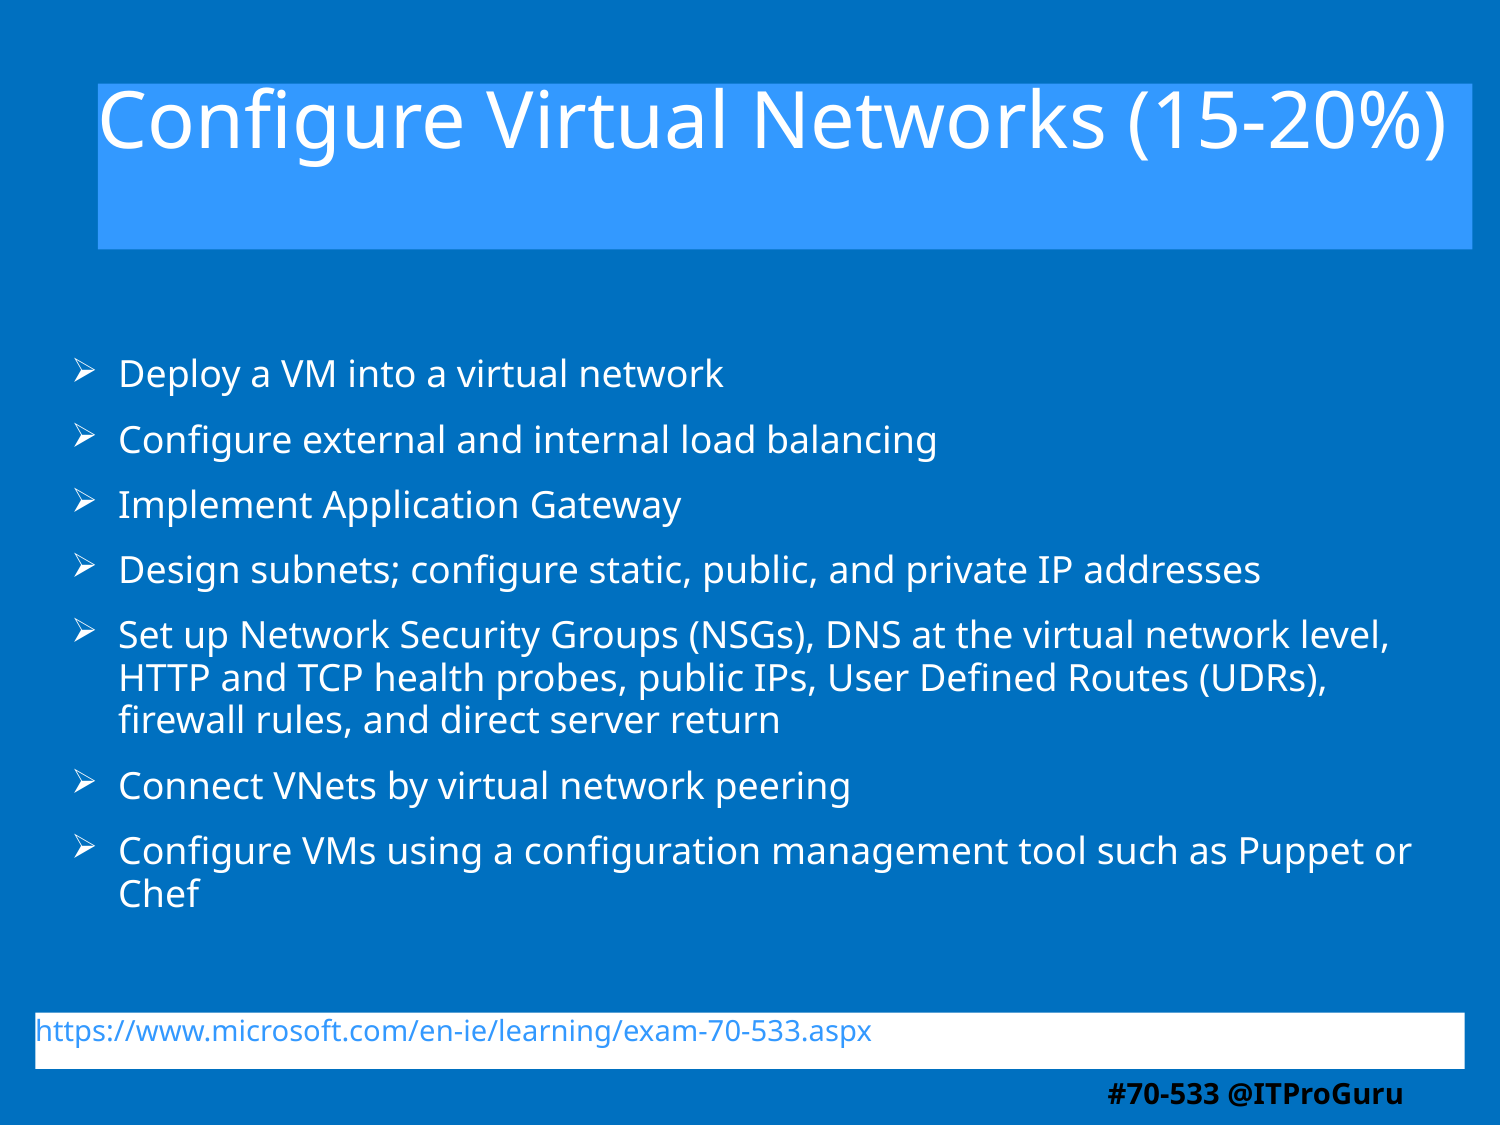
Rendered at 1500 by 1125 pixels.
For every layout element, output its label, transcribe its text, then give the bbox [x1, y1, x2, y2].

title Configure Virtual Networks (15-20%) [97, 83, 1473, 250]
list https://www.microsoft.com/en-ie/learning/exam-70-533.aspx [34, 1012, 1466, 1070]
subtitle Deploy a VM into a virtual network Configure external and internal load balancing Implement Application Gateway Design subnets; configure static, public, and private IP addresses Set up Network Security Groups (NSGs), DNS at the virtual network level, HTTP and TCP health probes, public IPs, User Defined Routes (UDRs), firewall rules, and direct server return Connect VNets by virtual network peering Configure VMs using a configuration management tool such as Puppet or Chef [56, 345, 1473, 958]
